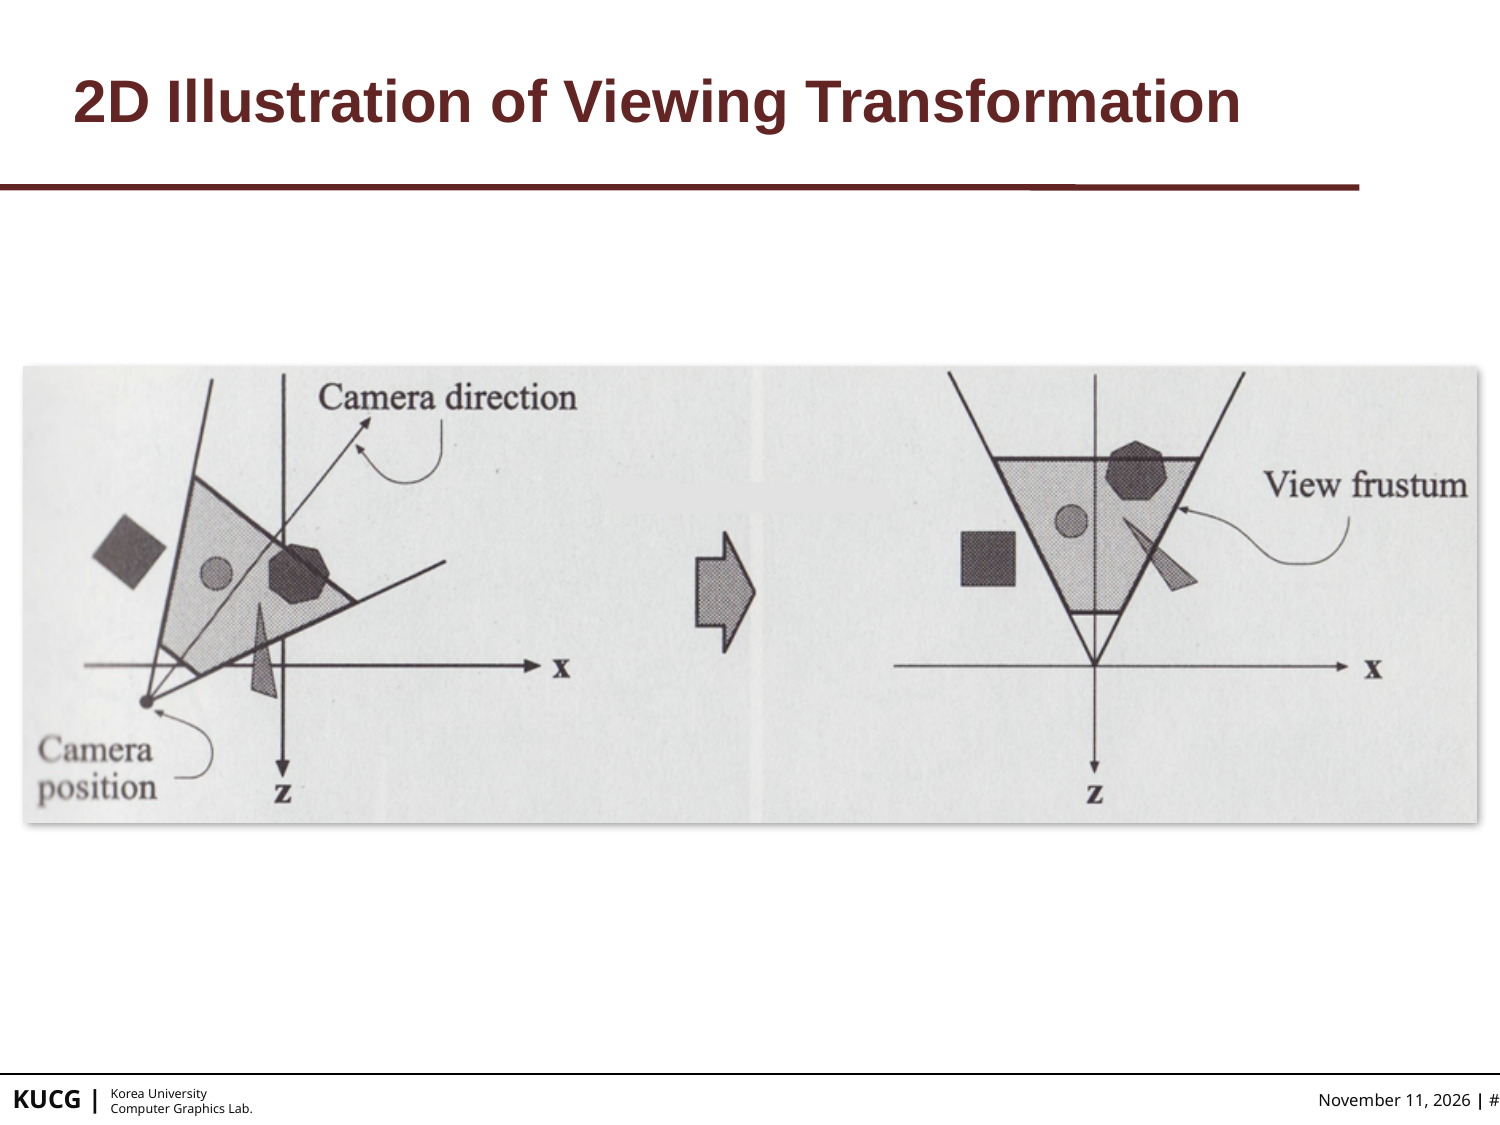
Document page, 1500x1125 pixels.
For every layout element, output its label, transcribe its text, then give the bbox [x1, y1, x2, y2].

picture [23, 366, 1477, 823]
title 2D Illustration of Viewing Transformation [44, 33, 1395, 164]
